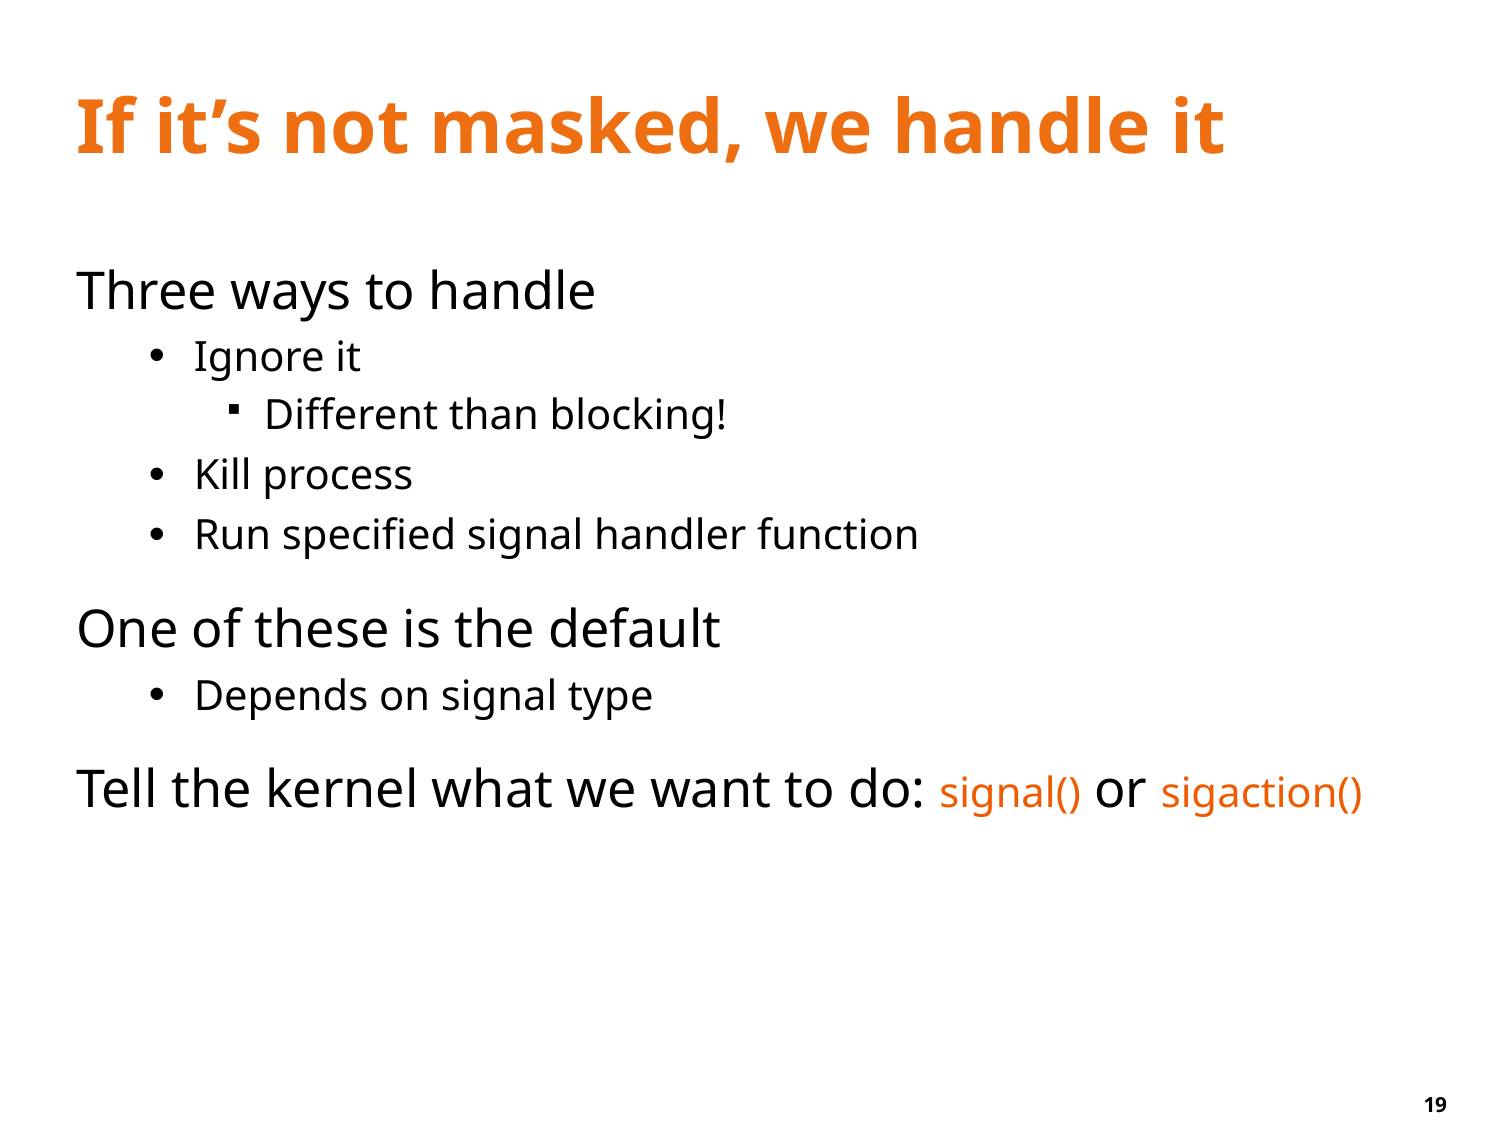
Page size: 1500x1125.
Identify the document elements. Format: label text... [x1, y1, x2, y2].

title If it’s not masked, we handle it [61, 60, 1438, 187]
list Three ways to handle Ignore it Different than blocking! Kill process Run specified signal handler function One of these is the default Depends on signal type Tell the kernel what we want to do: signal() or sigaction() [61, 249, 1438, 1063]
